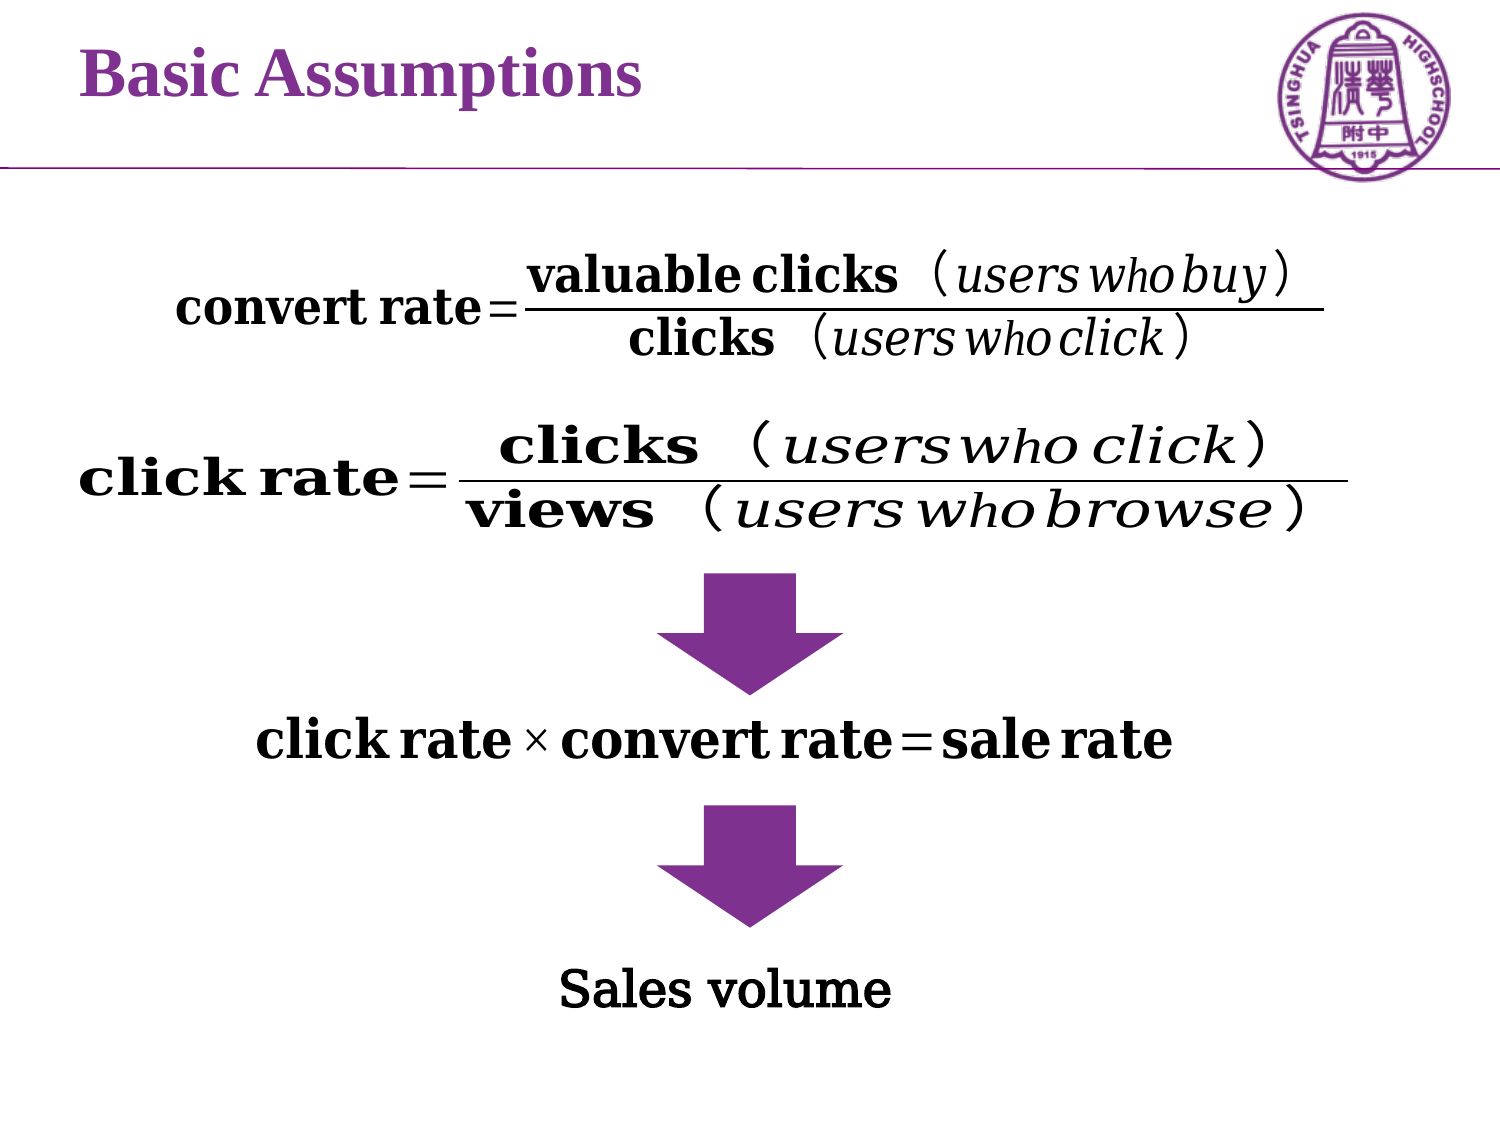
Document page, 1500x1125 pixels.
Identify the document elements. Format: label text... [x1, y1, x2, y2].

text_box [656, 805, 844, 928]
picture [1277, 170, 1451, 183]
text_box Sales volume [557, 956, 893, 1017]
text_box Basic Assumptions [64, 28, 800, 120]
picture [1277, 12, 1451, 168]
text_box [77, 248, 1352, 772]
